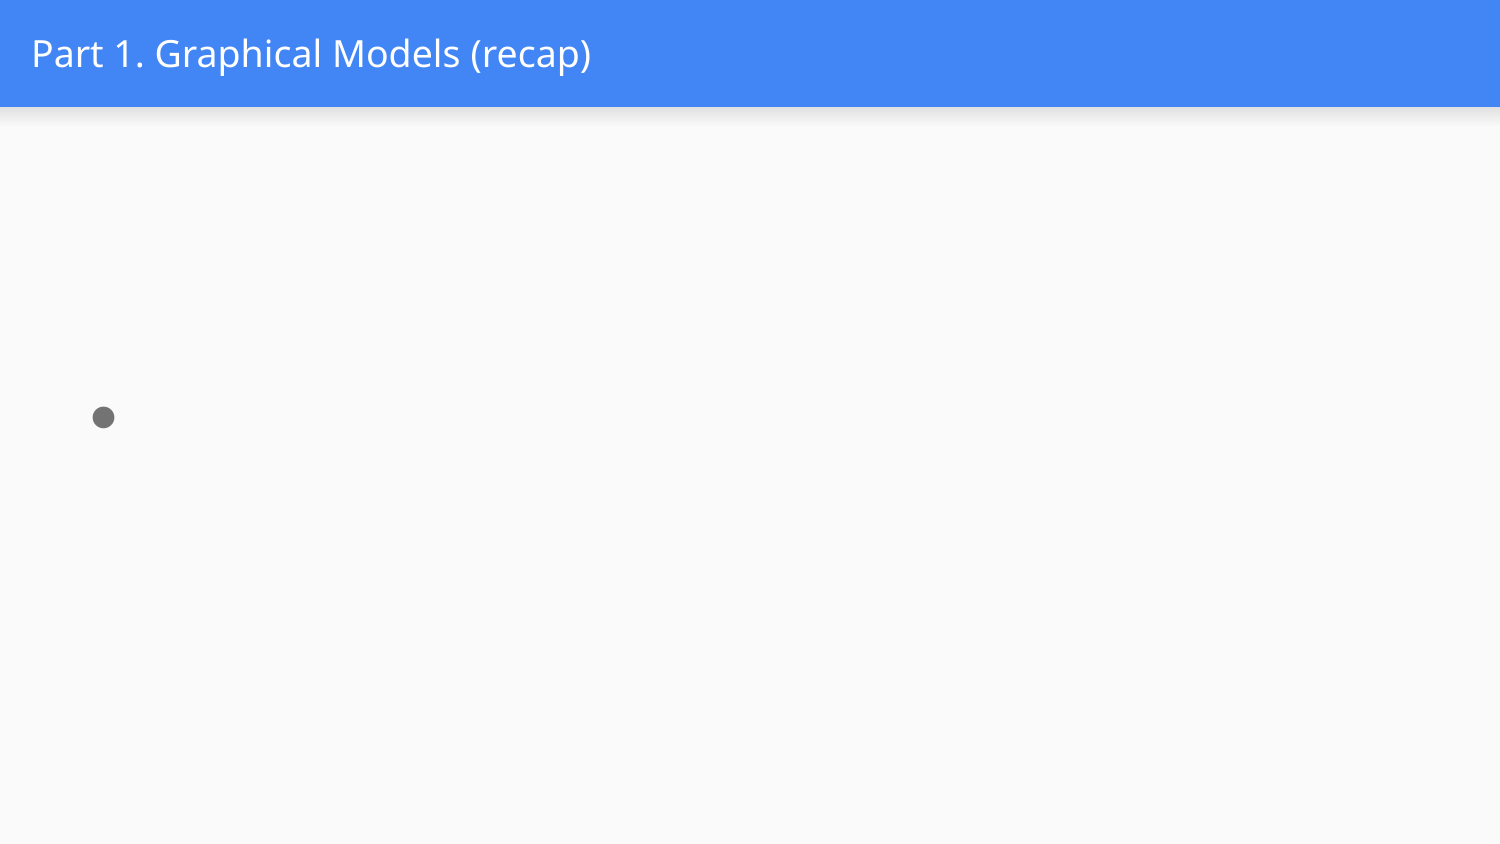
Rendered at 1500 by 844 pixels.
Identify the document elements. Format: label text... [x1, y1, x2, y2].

title Part 1. Graphical Models (recap) [16, 2, 1464, 102]
